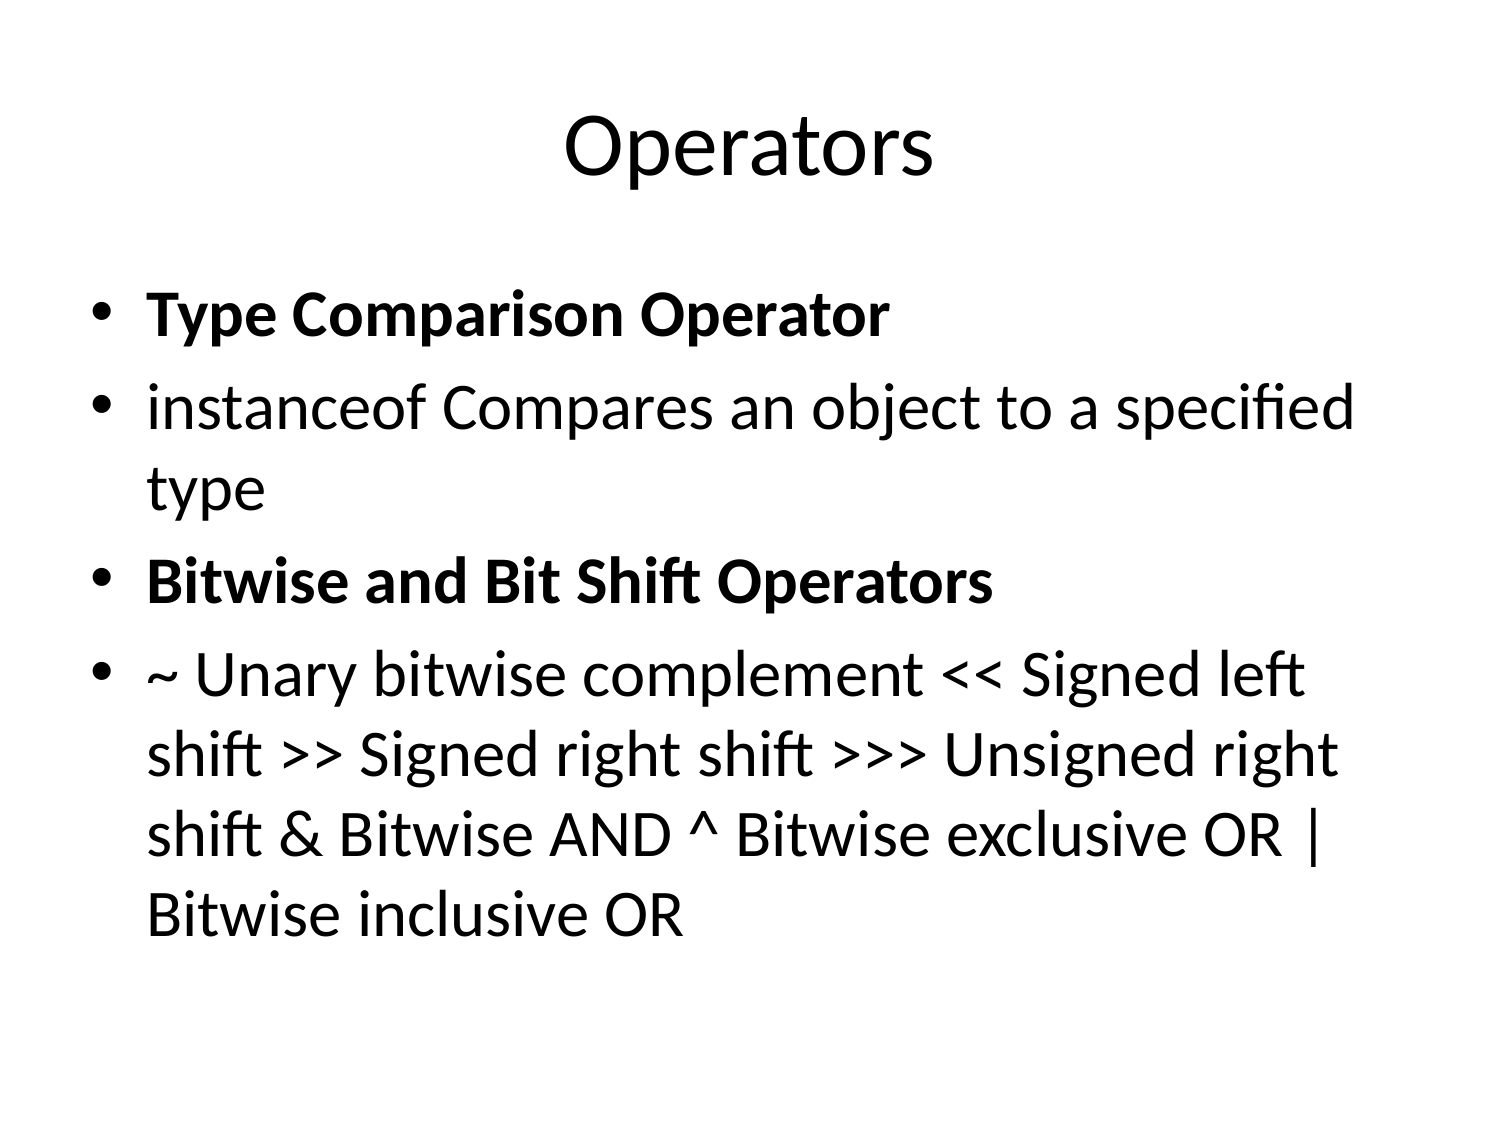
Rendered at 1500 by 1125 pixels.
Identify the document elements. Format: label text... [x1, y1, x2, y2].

list Type Comparison Operator instanceof Compares an object to a specified type Bitwise and Bit Shift Operators ~ Unary bitwise complement << Signed left shift >> Signed right shift >>> Unsigned right shift & Bitwise AND ^ Bitwise exclusive OR | Bitwise inclusive OR [75, 262, 1425, 1005]
title Operators [75, 45, 1425, 233]
